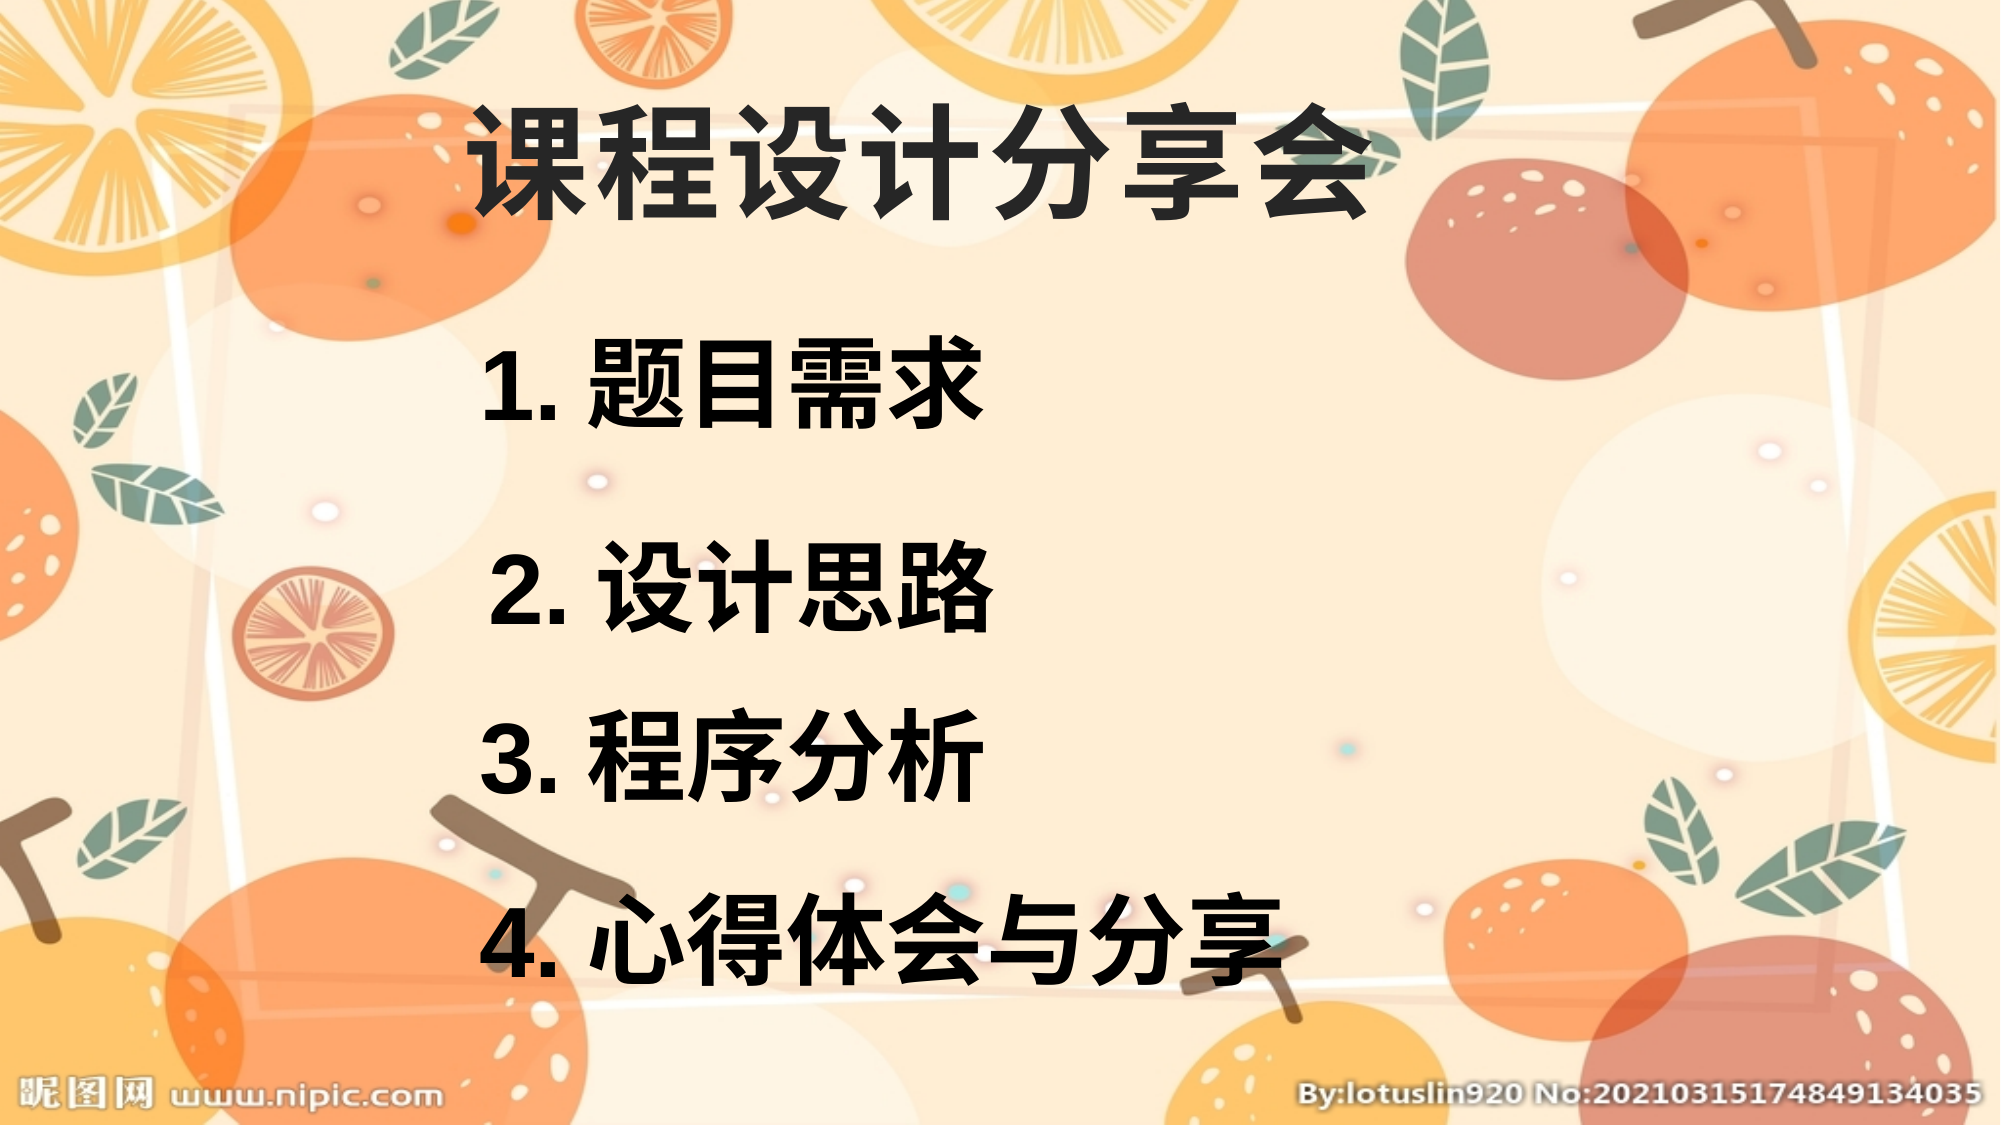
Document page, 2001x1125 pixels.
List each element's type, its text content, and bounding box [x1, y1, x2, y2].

text_box 3.程序分析 [464, 686, 1622, 821]
title 课程设计分享会 [116, 43, 1724, 242]
picture [0, 0, 2001, 1125]
text_box 1.题目需求 [464, 313, 1793, 448]
text_box 4.心得体会与分享 [464, 869, 1653, 1005]
text_box 2.设计思路 [473, 517, 1765, 652]
